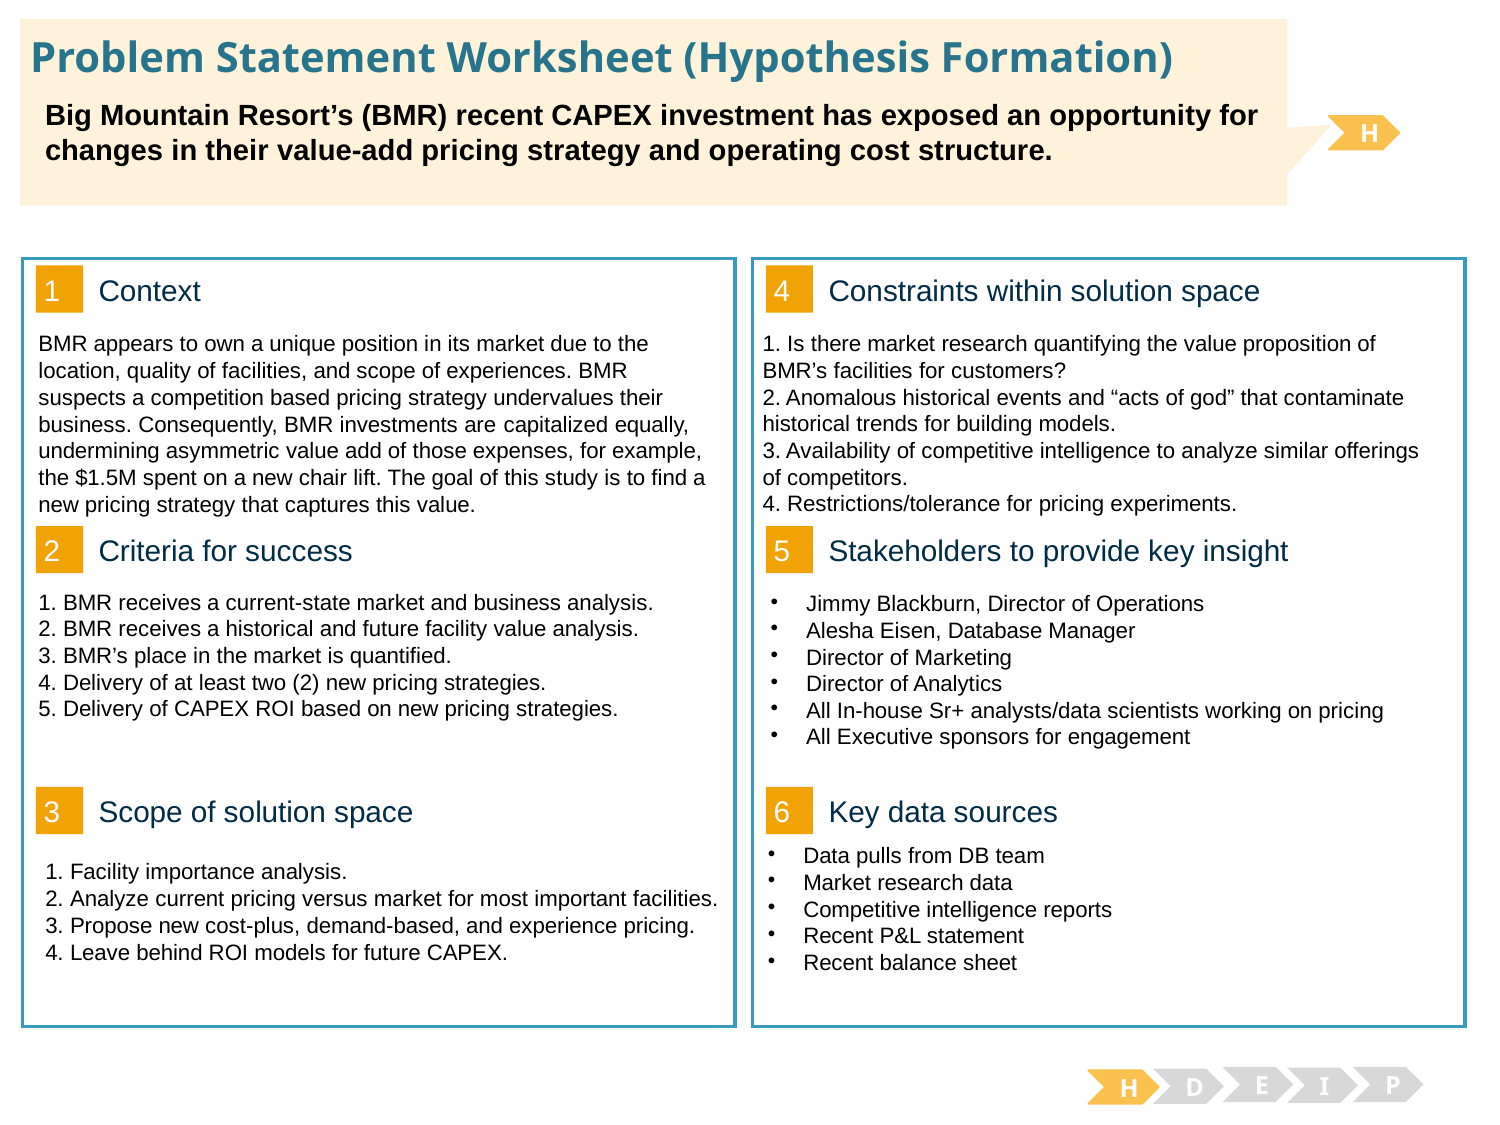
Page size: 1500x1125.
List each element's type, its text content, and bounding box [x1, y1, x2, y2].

text_box [752, 258, 1465, 1027]
text_box I [1287, 1067, 1358, 1103]
text_box Data pulls from DB team Market research data Competitive intelligence reports Recent P&L statement Recent balance sheet [753, 834, 1463, 1012]
text_box [19, 19, 1292, 206]
text_box Constraints within solution space [828, 270, 1419, 308]
text_box E [1222, 1066, 1294, 1103]
text_box P [1352, 1066, 1424, 1103]
text_box Context [98, 270, 689, 308]
text_box 1. BMR receives a current-state market and business analysis. 2. BMR receives a historical and future facility value analysis. 3. BMR’s place in the market is quantified. 4. Delivery of at least two (2) new pricing strategies. 5. Delivery of CAPEX ROI based on new pricing strategies. [23, 580, 733, 812]
text_box Problem Statement Worksheet (Hypothesis Formation) [30, 31, 1473, 82]
text_box 6 [765, 786, 813, 834]
text_box D [1152, 1068, 1224, 1104]
text_box Stakeholders to provide key insight [828, 531, 1419, 568]
text_box Jimmy Blackburn, Director of Operations Alesha Eisen, Database Manager Director of Marketing Director of Analytics All In-house Sr+ analysts/data scientists working on pricing All Executive sponsors for engagement [755, 581, 1466, 760]
text_box Key data sources [828, 792, 1419, 829]
text_box [22, 258, 736, 1027]
text_box Criteria for success [98, 531, 689, 568]
text_box 1. Is there market research quantifying the value proposition of BMR’s facilities for customers? 2. Anomalous historical events and “acts of god” that contaminate historical trends for building models. 3. Availability of competitive intelligence to analyze similar offerings of competitors. 4. Restrictions/tolerance for pricing experiments. [747, 322, 1458, 500]
text_box 2 [35, 527, 84, 574]
text_box 1 [35, 265, 84, 313]
text_box 5 [765, 526, 813, 574]
text_box 1. Facility importance analysis. 2. Analyze current pricing versus market for most important facilities. 3. Propose new cost-plus, demand-based, and experience pricing. 4. Leave behind ROI models for future CAPEX. [30, 850, 740, 974]
text_box BMR appears to own a unique position in its market due to the location, quality of facilities, and scope of experiences. BMR suspects a competition based pricing strategy undervalues their business. Consequently, BMR investments are capitalized equally, undermining asymmetric value add of those expenses, for example, the $1.5M spent on a new chair lift. The goal of this study is to find a new pricing strategy that captures this value. [23, 322, 733, 527]
text_box Scope of solution space [98, 812, 689, 829]
text_box H [1088, 1070, 1159, 1104]
text_box 3 [35, 812, 84, 835]
text_box 4 [765, 265, 813, 313]
text_box Big Mountain Resort’s (BMR) recent CAPEX investment has exposed an opportunity for changes in their value-add pricing strategy and operating cost structure. [30, 88, 1439, 170]
